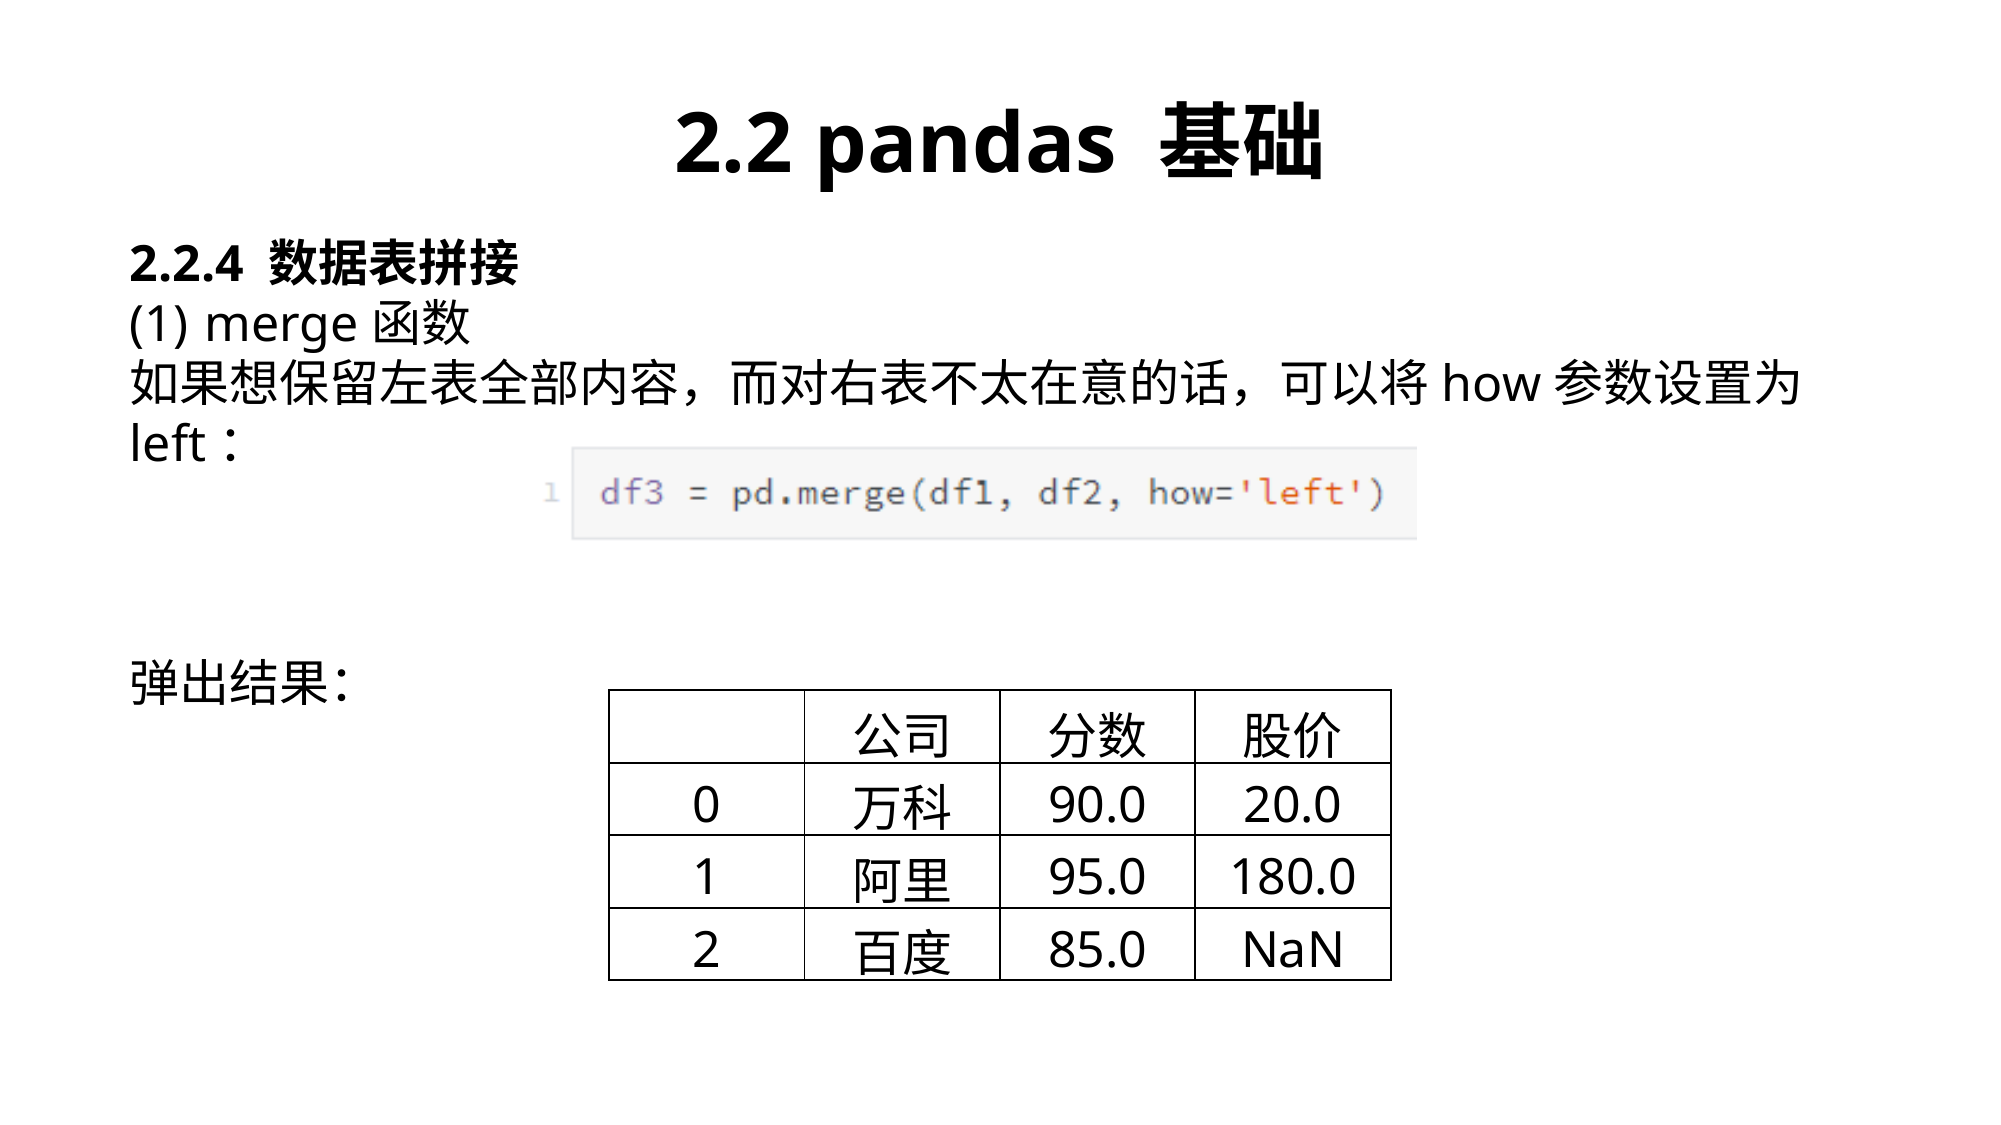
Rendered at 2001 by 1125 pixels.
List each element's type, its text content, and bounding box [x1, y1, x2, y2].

table_header 公司 [805, 691, 999, 762]
table_cell 阿里 [805, 836, 999, 907]
text_box 2.2 pandas 基础 [115, 81, 1885, 197]
picture [539, 438, 1417, 550]
table_cell 1 [610, 836, 804, 907]
table_cell 95.0 [1001, 836, 1194, 907]
table_cell 2 [610, 909, 804, 979]
table_header [610, 691, 804, 762]
table_cell 85.0 [1001, 909, 1194, 979]
table_cell 万科 [805, 764, 999, 834]
table_cell 0 [610, 764, 804, 834]
table_cell 90.0 [1001, 764, 1194, 834]
table_cell NaN [1196, 909, 1390, 979]
table_cell 20.0 [1196, 764, 1390, 834]
table_header 股价 [1196, 691, 1390, 762]
text_box 2.2.4 数据表拼接 merge函数 如果想保留左表全部内容，而对右表不太在意的话，可以将how参数设置为left： 弹出结果： [115, 223, 1885, 779]
table_cell 180.0 [1196, 836, 1390, 907]
table_cell 百度 [805, 909, 999, 979]
table_header 分数 [1001, 691, 1194, 762]
